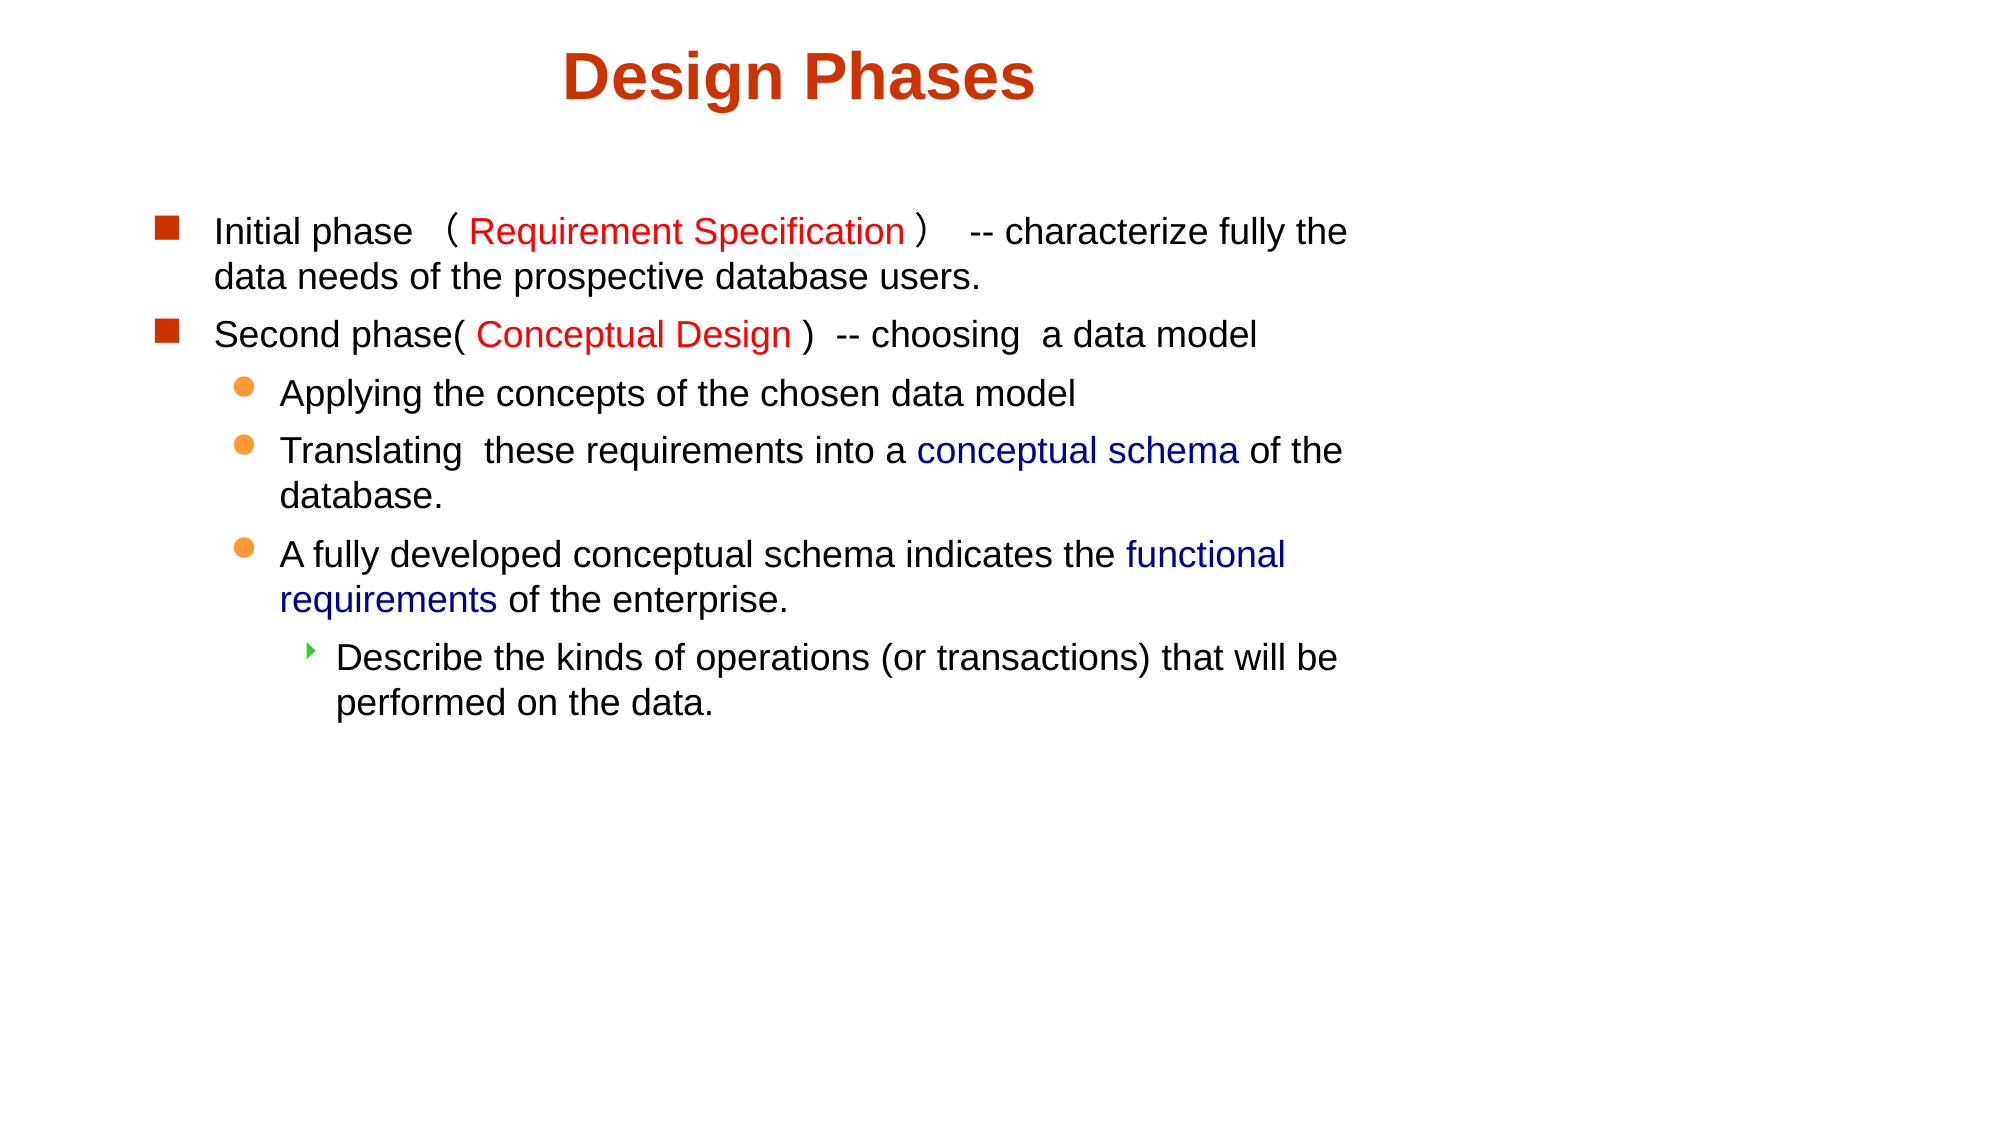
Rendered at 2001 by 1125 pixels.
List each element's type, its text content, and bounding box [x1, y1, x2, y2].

list Initial phase（Requirement Specification） -- characterize fully the data needs of the prospective database users. Second phase( Conceptual Design ) -- choosing a data model Applying the concepts of the chosen data model Translating these requirements into a conceptual schema of the database. A fully developed conceptual schema indicates the functional requirements of the enterprise. Describe the kinds of operations (or transactions) that will be performed on the data. [142, 199, 1389, 818]
title Design Phases [373, 20, 1227, 121]
